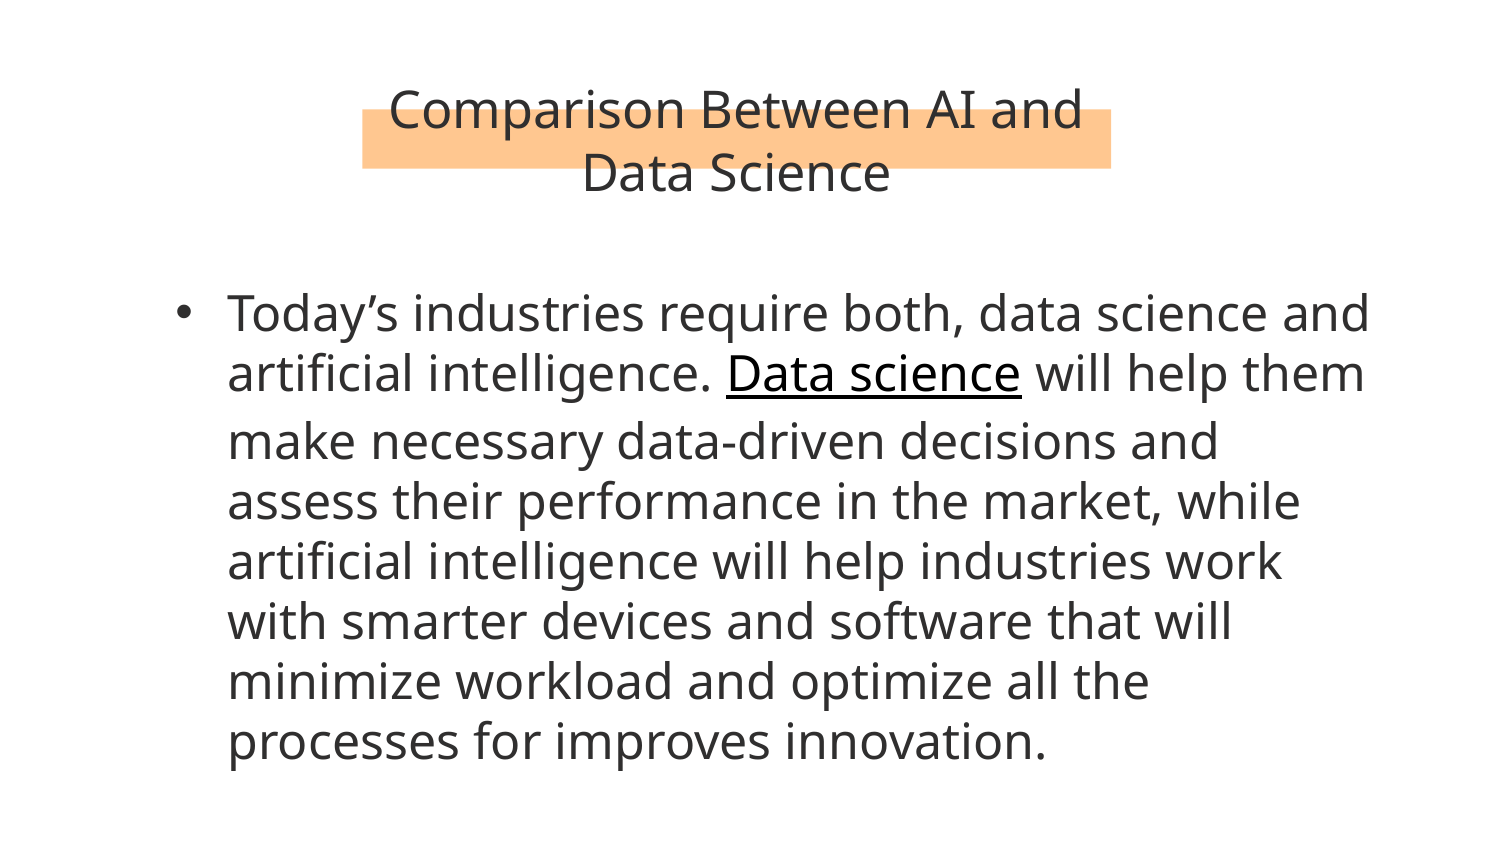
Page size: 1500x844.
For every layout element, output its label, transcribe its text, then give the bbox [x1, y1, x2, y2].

subtitle Today’s industries require both, data science and artificial intelligence. Data science will help them make necessary data-driven decisions and assess their performance in the market, while artificial intelligence will help industries work with smarter devices and software that will minimize workload and optimize all the processes for improves innovation. [137, 284, 1393, 785]
title Comparison Between AI and Data Science [362, 109, 1112, 169]
